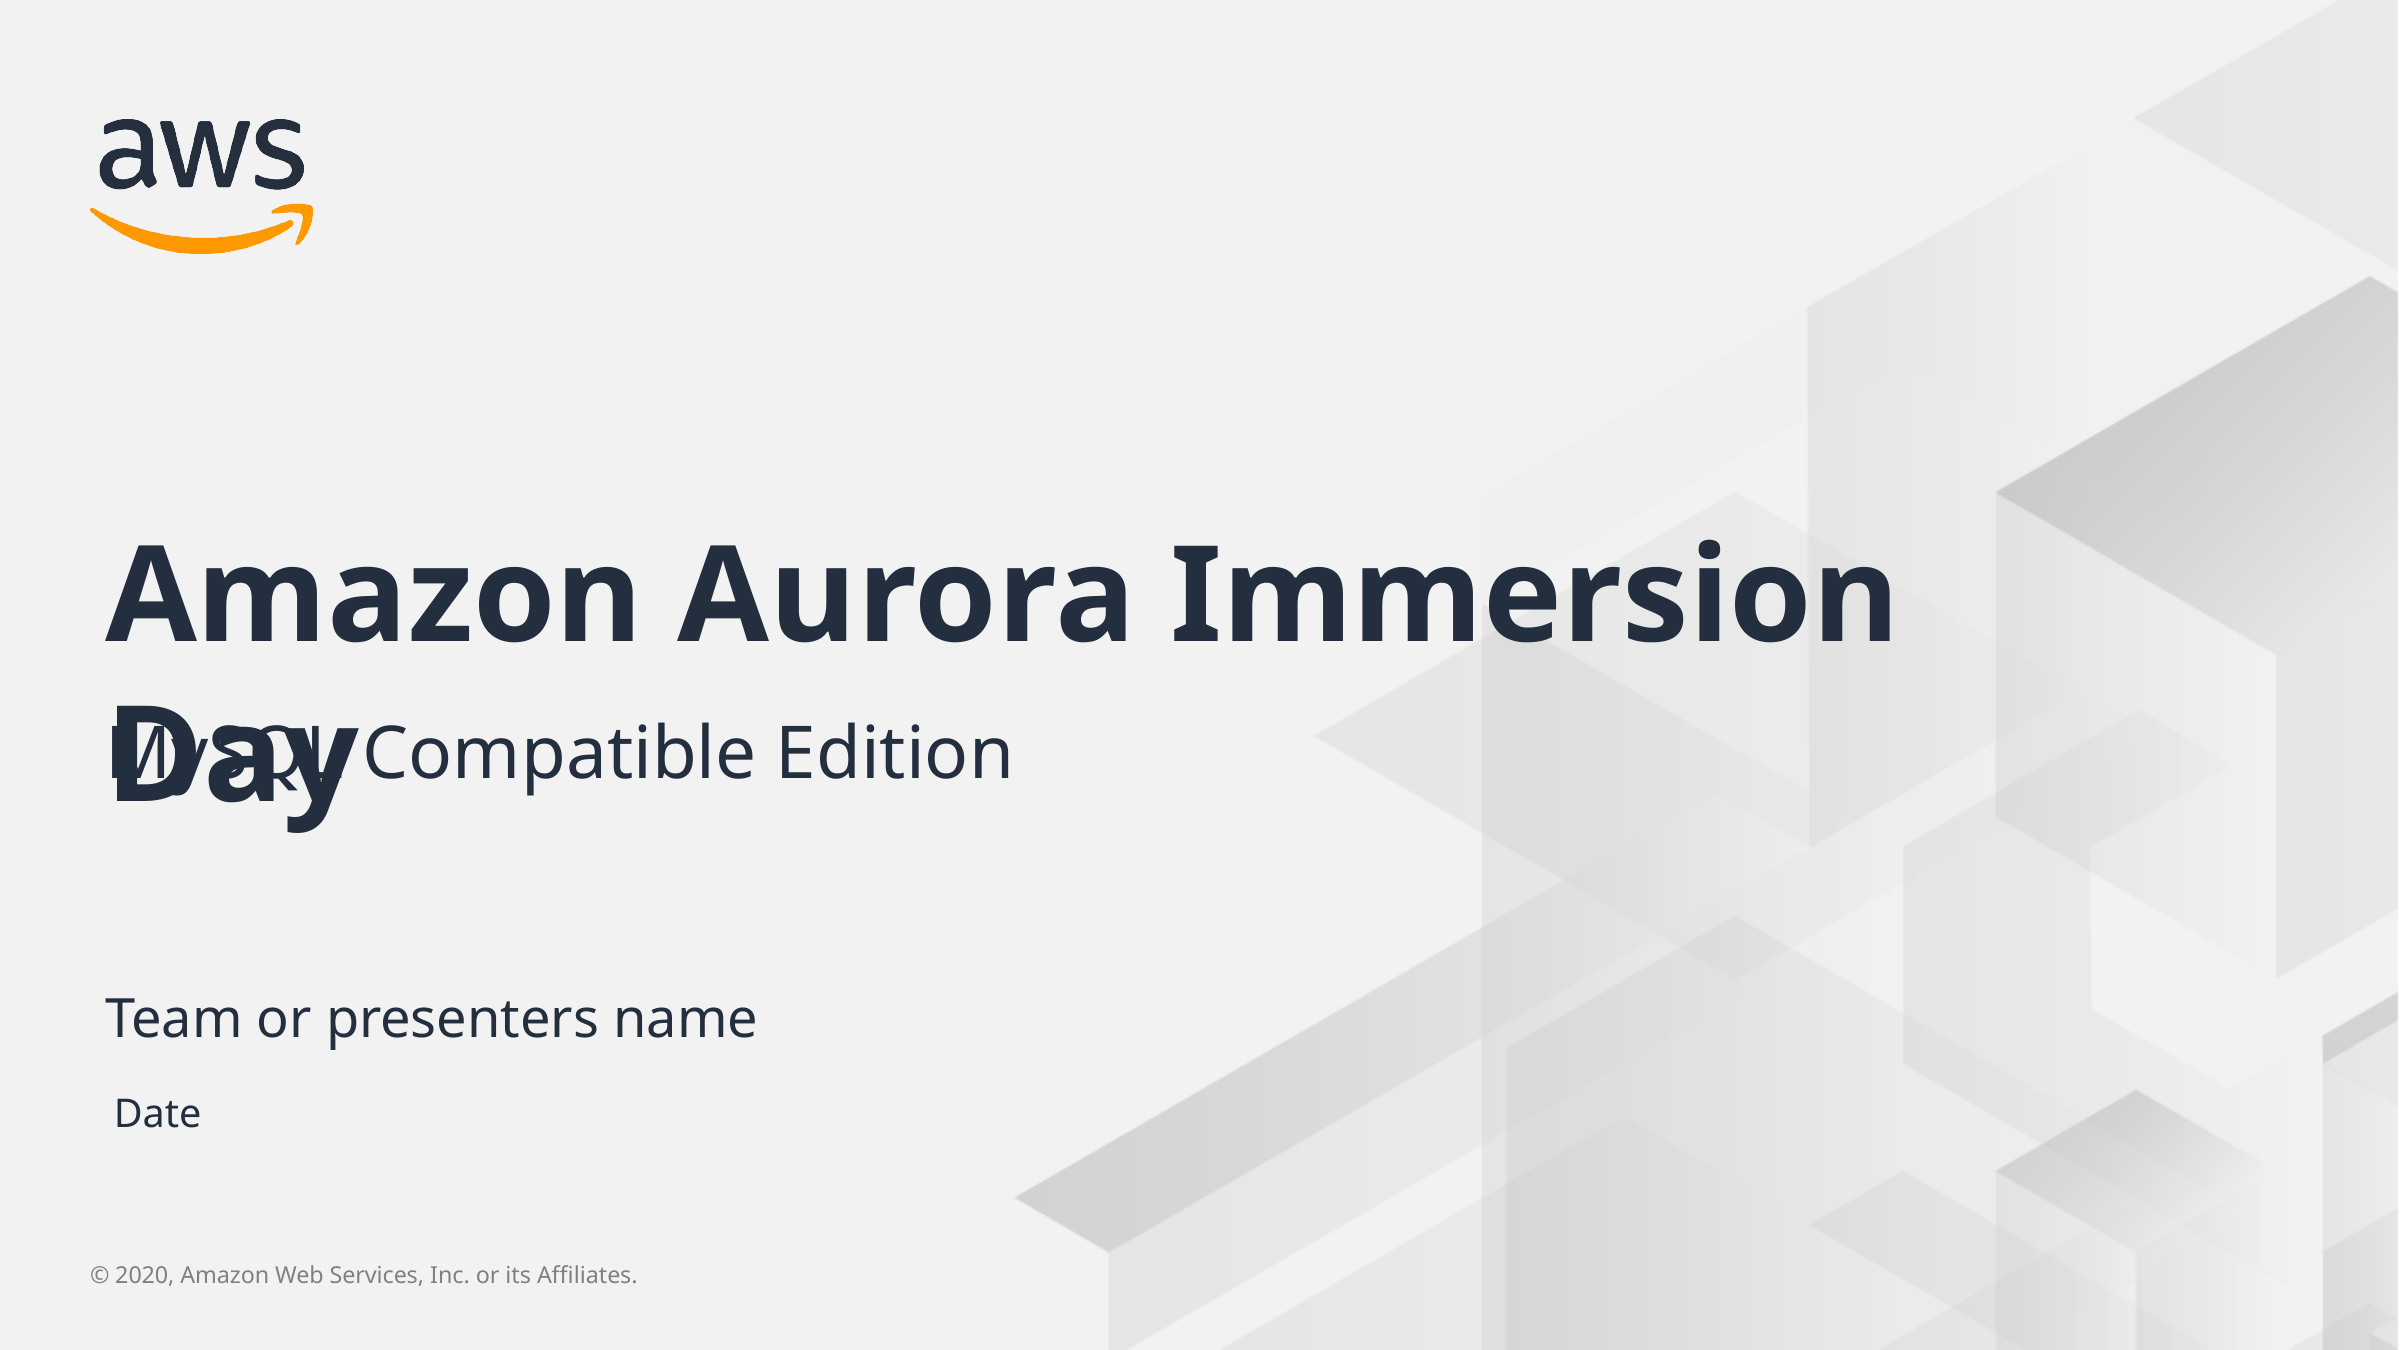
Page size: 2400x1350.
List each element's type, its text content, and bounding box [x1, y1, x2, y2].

list Amazon Aurora Immersion Day [90, 500, 2133, 697]
picture [0, 0, 2400, 1350]
list Team or presenters name [90, 976, 1057, 1076]
list MySQL Compatible Edition [90, 697, 1676, 900]
text_box Date [90, 1076, 1057, 1174]
